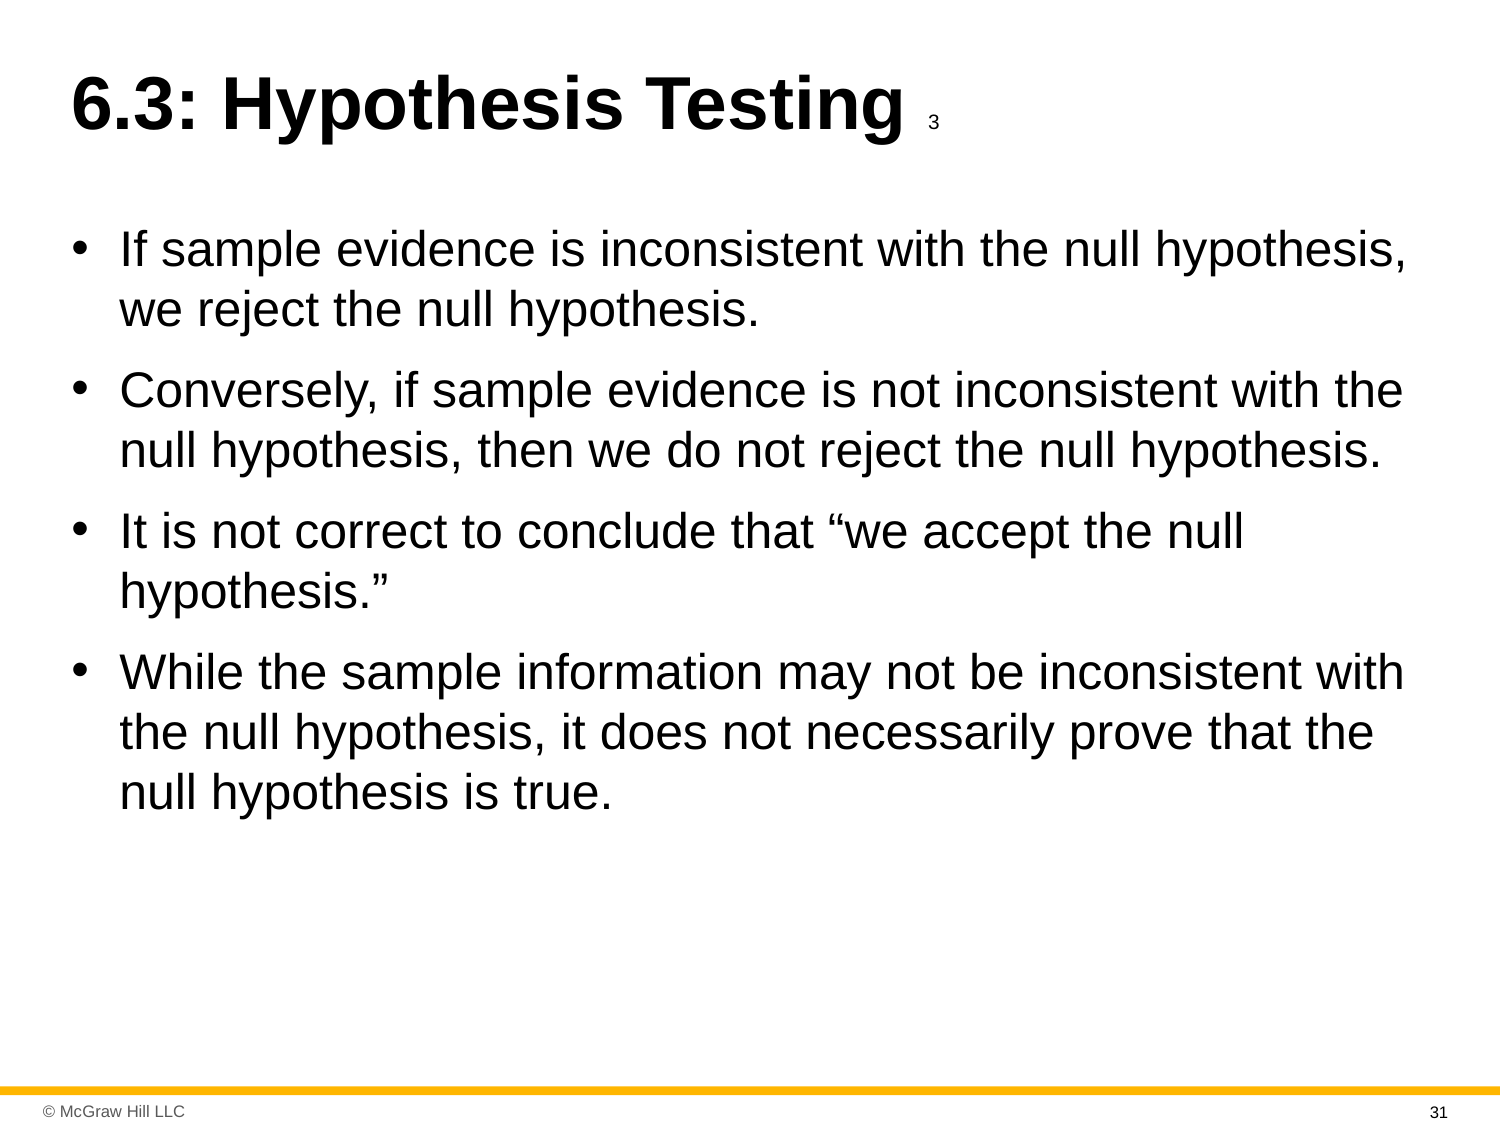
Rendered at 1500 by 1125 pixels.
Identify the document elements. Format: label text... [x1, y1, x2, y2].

slide_number 31 [1415, 1094, 1474, 1122]
title 6.3: Hypothesis Testing 3 [56, 31, 1444, 180]
list If sample evidence is inconsistent with the null hypothesis, we reject the null hypothesis. Conversely, if sample evidence is not inconsistent with the null hypothesis, then we do not reject the null hypothesis. It is not correct to conclude that “we accept the null hypothesis.” While the sample information may not be inconsistent with the null hypothesis, it does not necessarily prove that the null hypothesis is true. [56, 209, 1444, 1069]
